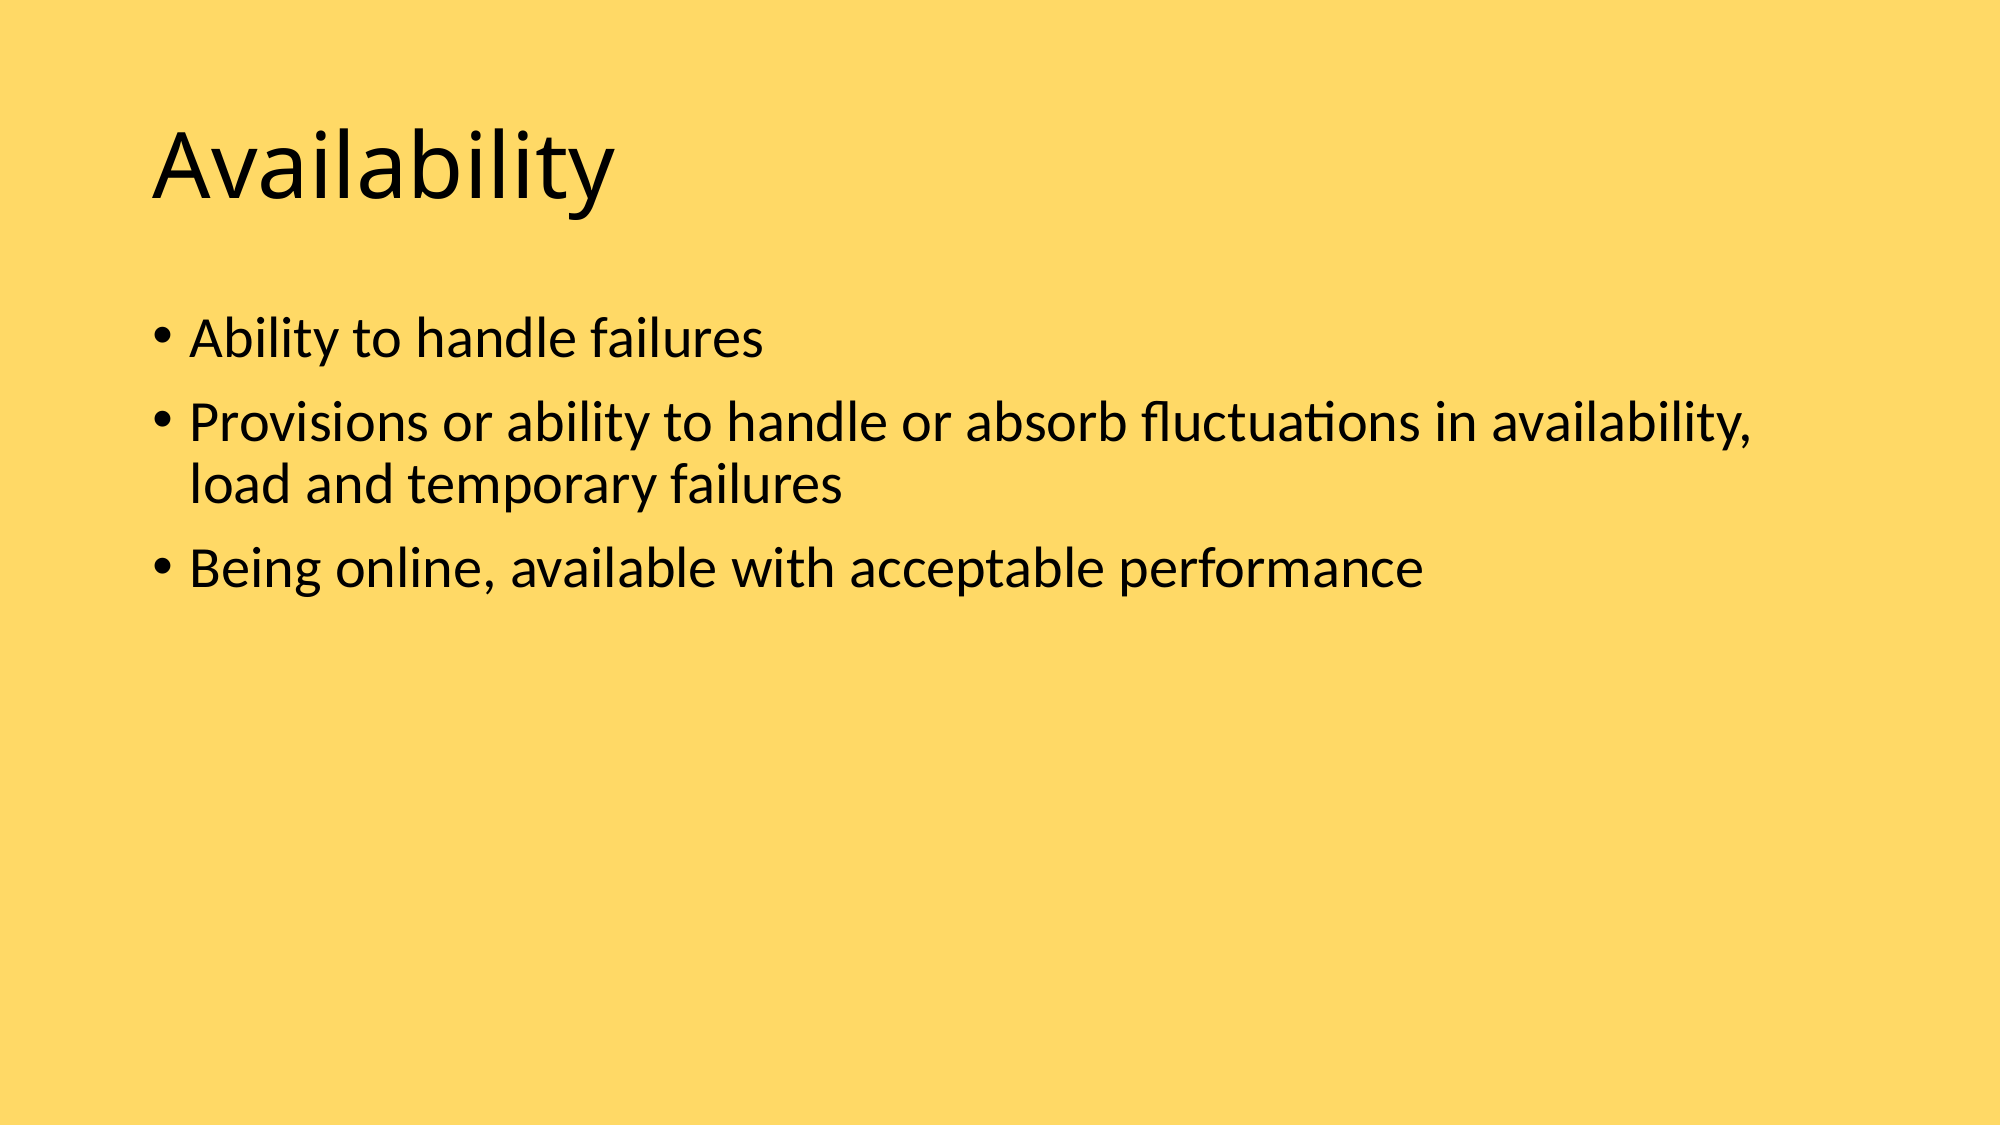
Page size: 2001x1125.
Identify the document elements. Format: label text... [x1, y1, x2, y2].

title Availability [137, 59, 1863, 278]
list Ability to handle failures Provisions or ability to handle or absorb fluctuations in availability, load and temporary failures Being online, available with acceptable performance [137, 299, 1863, 1014]
